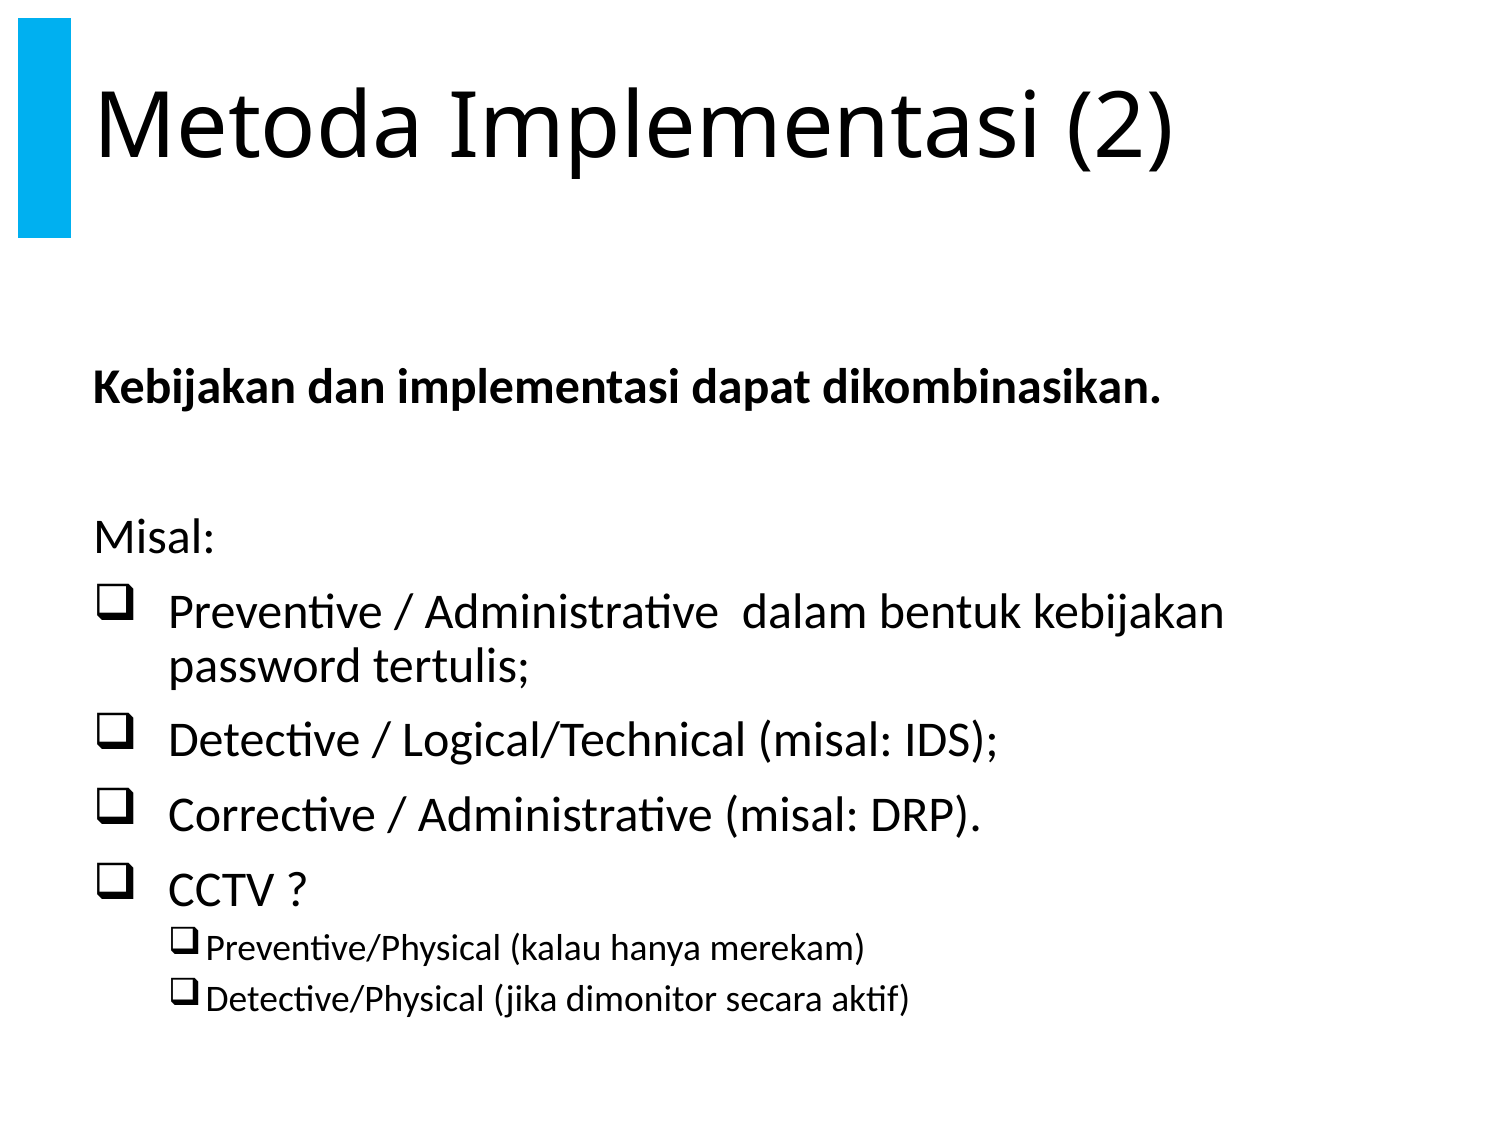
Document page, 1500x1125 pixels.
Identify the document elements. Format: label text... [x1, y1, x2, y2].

list Kebijakan dan implementasi dapat dikombinasikan. Misal: Preventive / Administrative dalam bentuk kebijakan password tertulis; Detective / Logical/Technical (misal: IDS); Corrective / Administrative (misal: DRP). CCTV ? Preventive/Physical (kalau hanya merekam) Detective/Physical (jika dimonitor secara aktif) [78, 272, 1443, 1070]
title Metoda Implementasi (2) [78, 19, 1443, 237]
